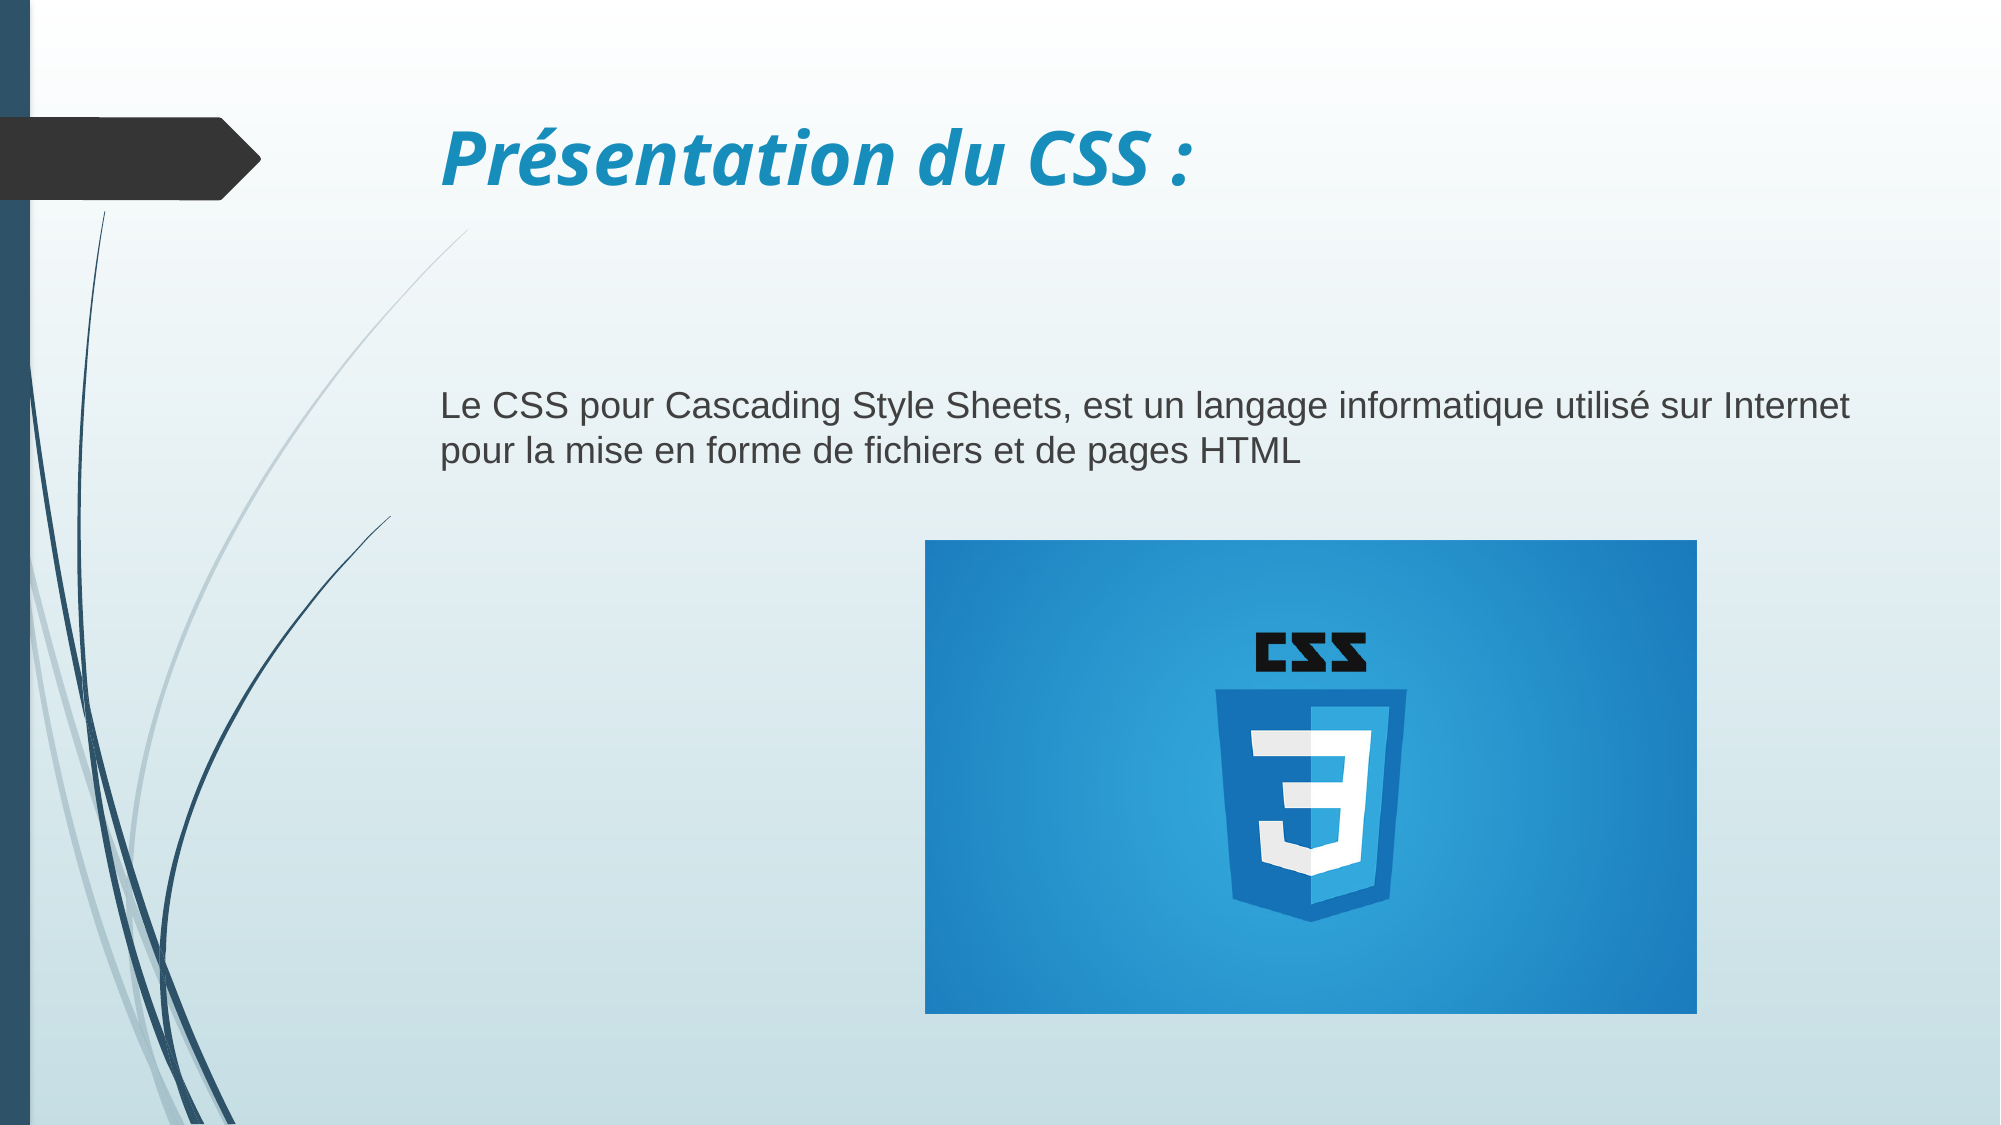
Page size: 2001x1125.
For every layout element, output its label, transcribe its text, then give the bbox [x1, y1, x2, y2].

text_box Le CSS pour Cascading Style Sheets, est un langage informatique utilisé sur Internet pour la mise en forme de fichiers et de pages HTML [425, 373, 1888, 479]
title Présentation du CSS : [425, 102, 1888, 313]
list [925, 540, 1698, 1015]
